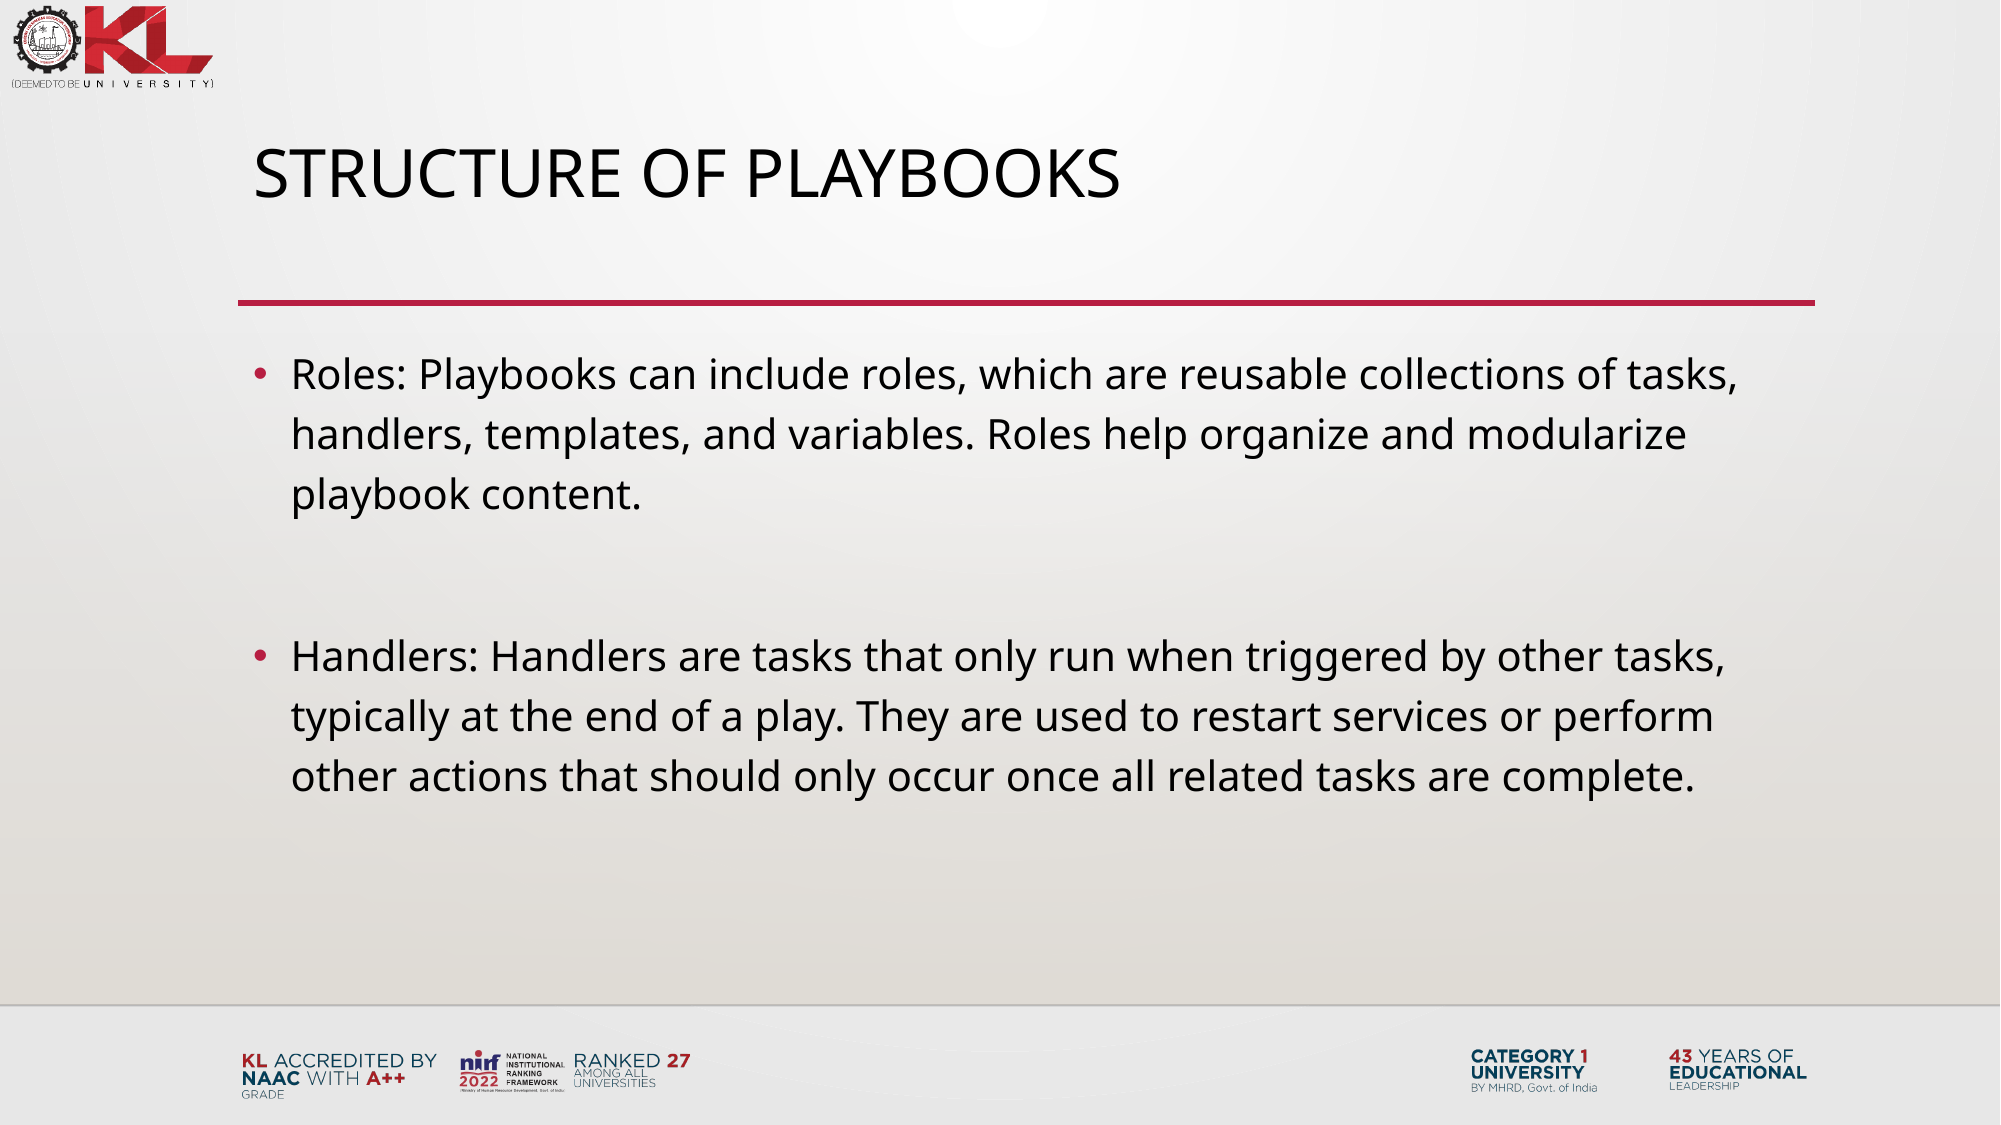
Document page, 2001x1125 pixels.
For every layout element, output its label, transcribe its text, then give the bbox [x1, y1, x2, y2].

title Structure of Playbooks [238, 131, 1814, 305]
picture [1447, 1045, 1814, 1101]
picture [238, 1045, 716, 1103]
picture [12, 5, 213, 88]
list Roles: Playbooks can include roles, which are reusable collections of tasks, handlers, templates, and variables. Roles help organize and modularize playbook content. Handlers: Handlers are tasks that only run when triggered by other tasks, typically at the end of a play. They are used to restart services or perform other actions that should only occur once all related tasks are complete. [238, 330, 1814, 897]
